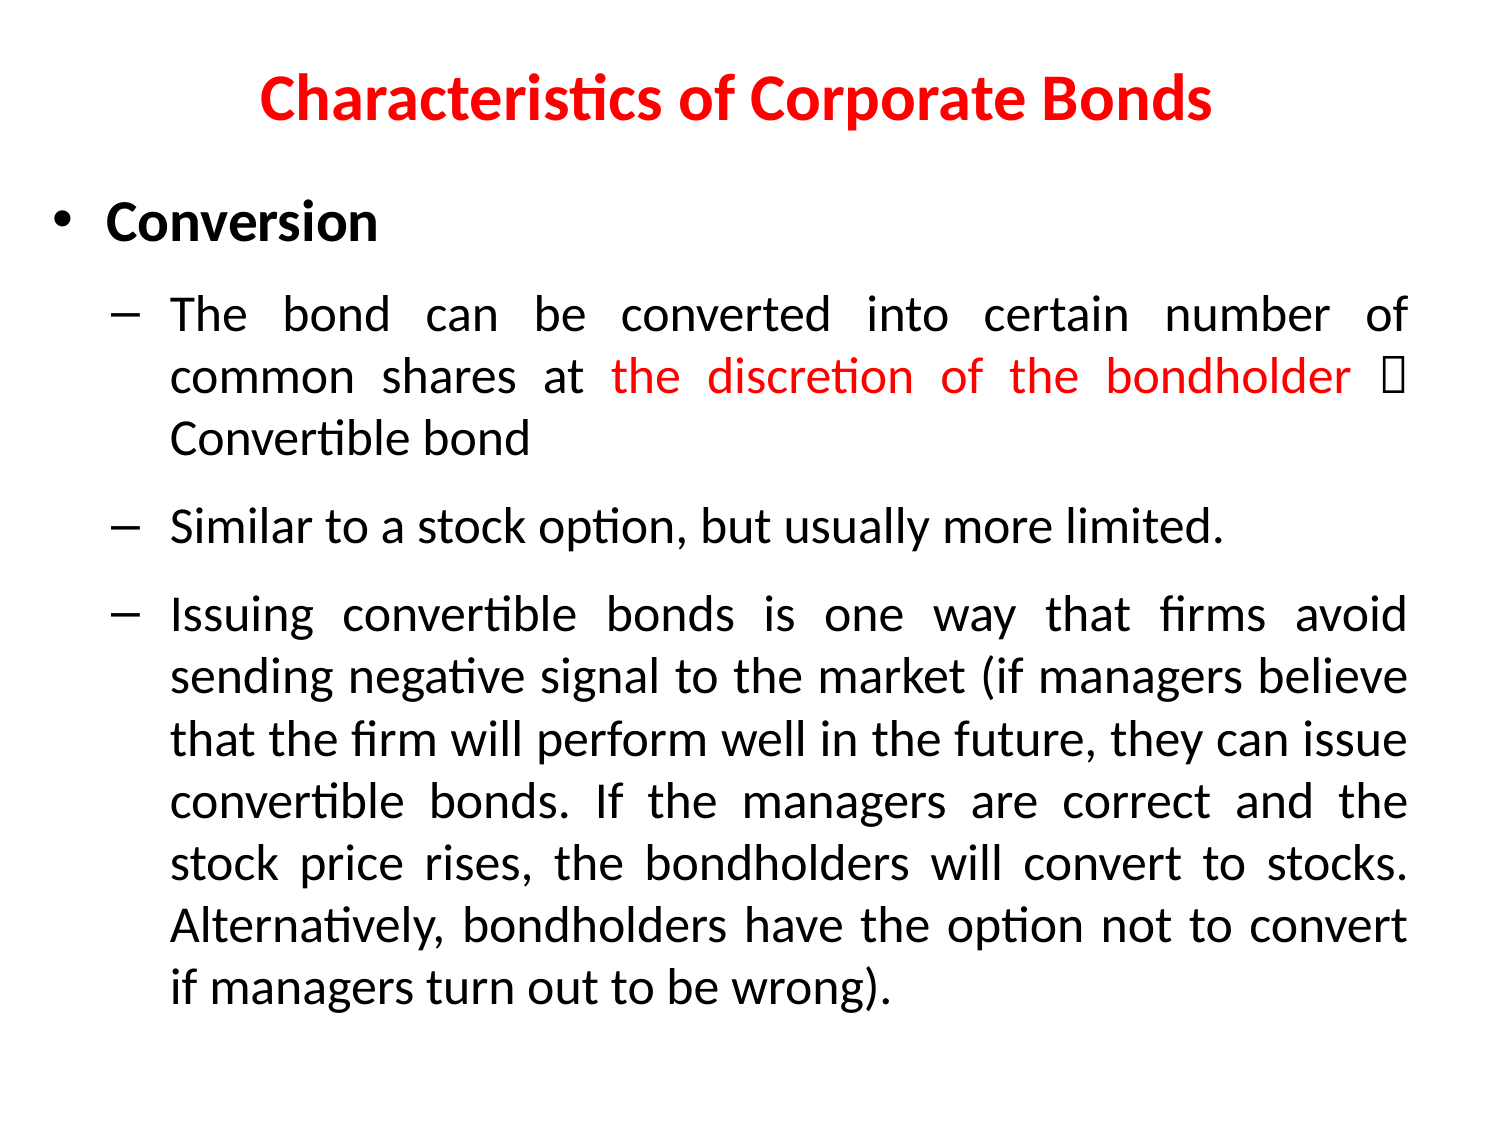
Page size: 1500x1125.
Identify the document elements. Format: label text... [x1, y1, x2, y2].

title Characteristics of Corporate Bonds [62, 0, 1413, 174]
list Conversion The bond can be converted into certain number of common shares at the discretion of the bondholder  Convertible bond Similar to a stock option, but usually more limited. Issuing convertible bonds is one way that firms avoid sending negative signal to the market (if managers believe that the firm will perform well in the future, they can issue convertible bonds. If the managers are correct and the stock price rises, the bondholders will convert to stocks. Alternatively, bondholders have the option not to convert if managers turn out to be wrong). [37, 174, 1425, 1025]
